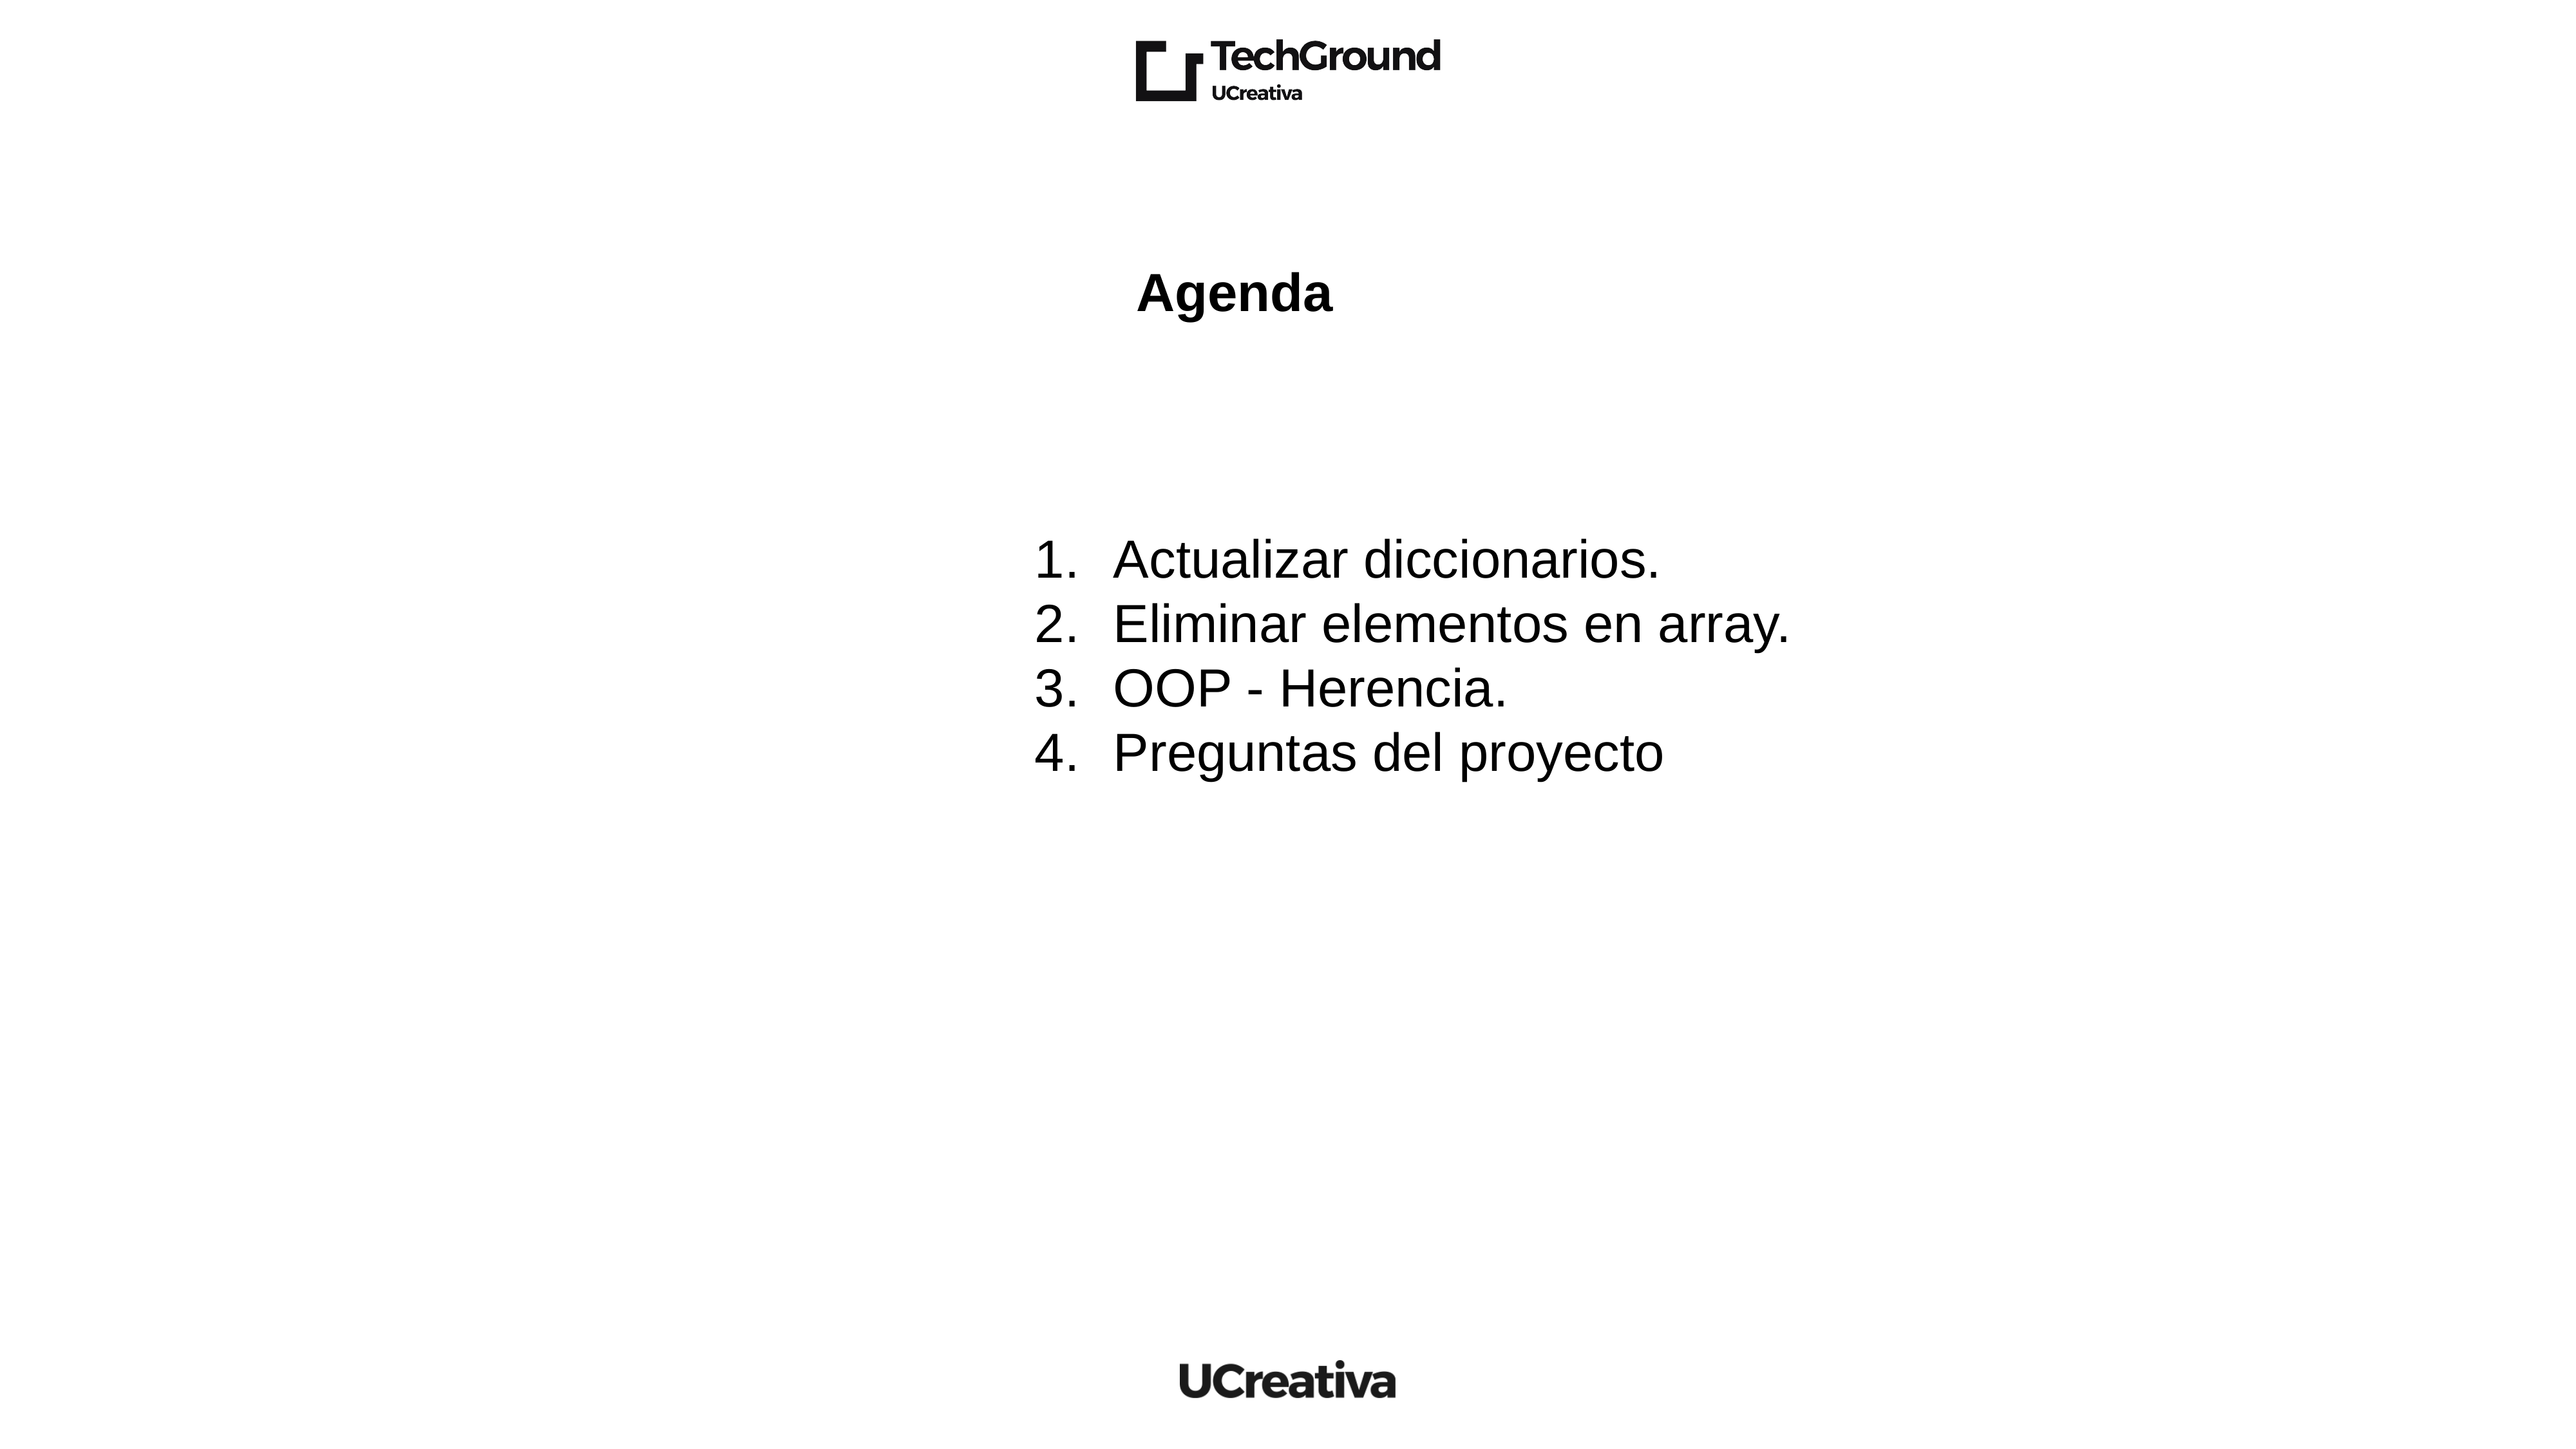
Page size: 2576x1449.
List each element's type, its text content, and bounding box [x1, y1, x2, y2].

picture [1180, 1360, 1396, 1399]
text_box Agenda [1127, 252, 1449, 327]
picture [1079, 0, 1497, 141]
text_box Actualizar diccionarios. Eliminar elementos en array. OOP - Herencia. Preguntas del proyecto [1025, 519, 1946, 787]
